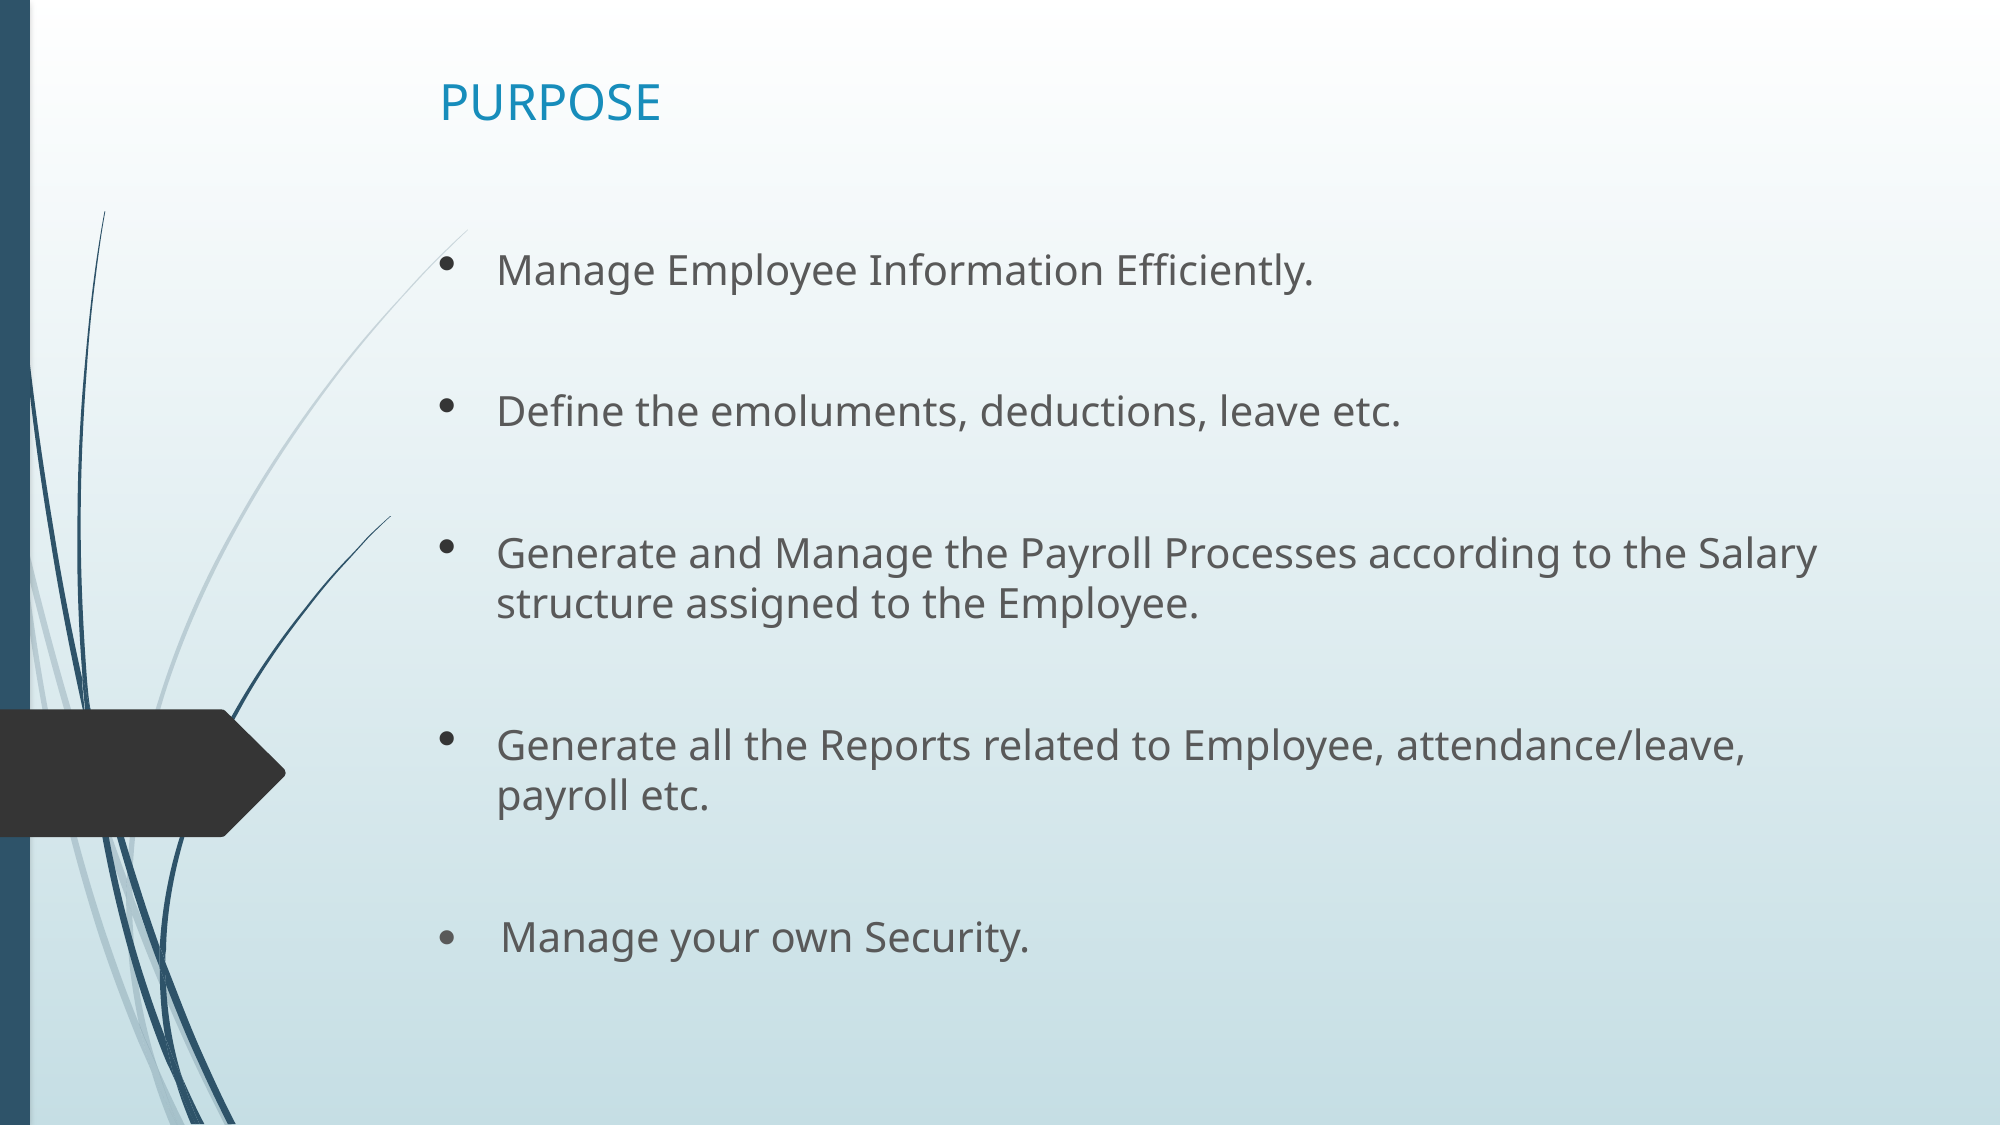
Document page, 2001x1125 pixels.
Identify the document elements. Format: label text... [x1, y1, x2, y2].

subtitle Manage Employee Information Efficiently. Define the emoluments, deductions, leave etc. Generate and Manage the Payroll Processes according to the Salary structure assigned to the Employee. Generate all the Reports related to Employee, attendance/leave, payroll etc.  Manage your own Security. [424, 165, 1888, 969]
title PURPOSE [424, 56, 694, 138]
